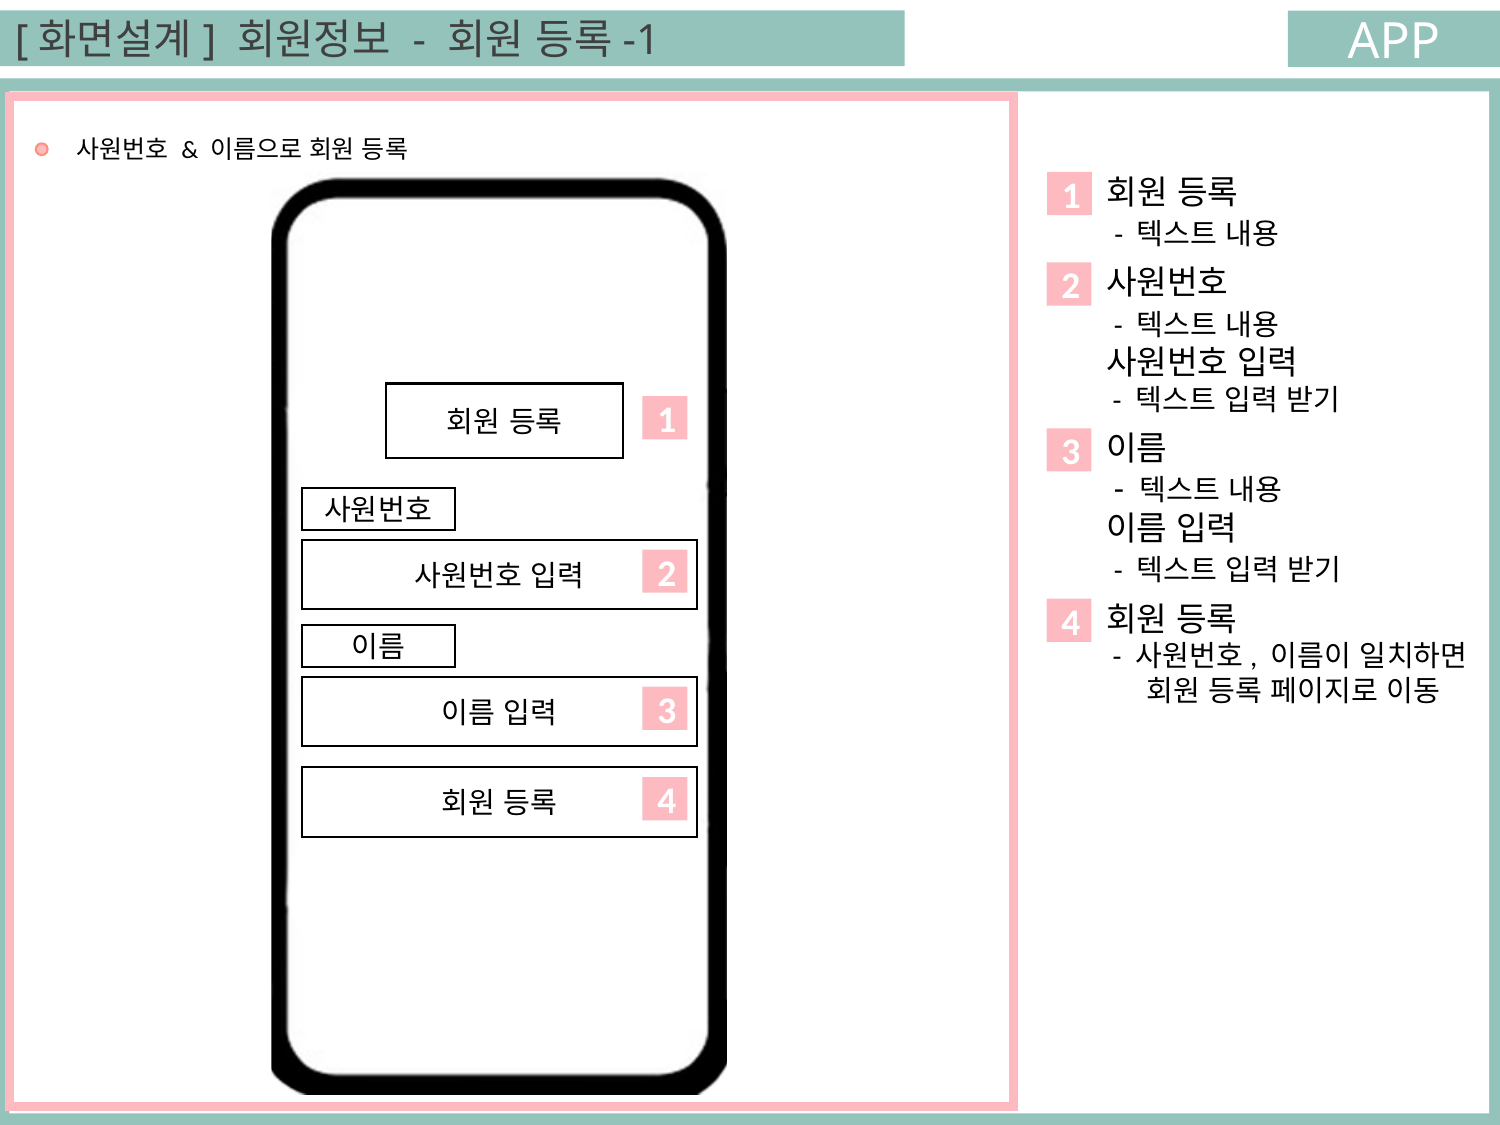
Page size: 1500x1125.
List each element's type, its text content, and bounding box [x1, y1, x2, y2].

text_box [1046, 590, 1489, 717]
text_box APP [1287, 10, 1500, 68]
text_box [1046, 254, 1489, 420]
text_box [1046, 420, 1489, 590]
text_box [0, 78, 1500, 1125]
picture [271, 171, 727, 1095]
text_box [1047, 163, 1490, 260]
text_box [화면설계] 회원정보 - 회원 등록-1 [0, 9, 906, 67]
